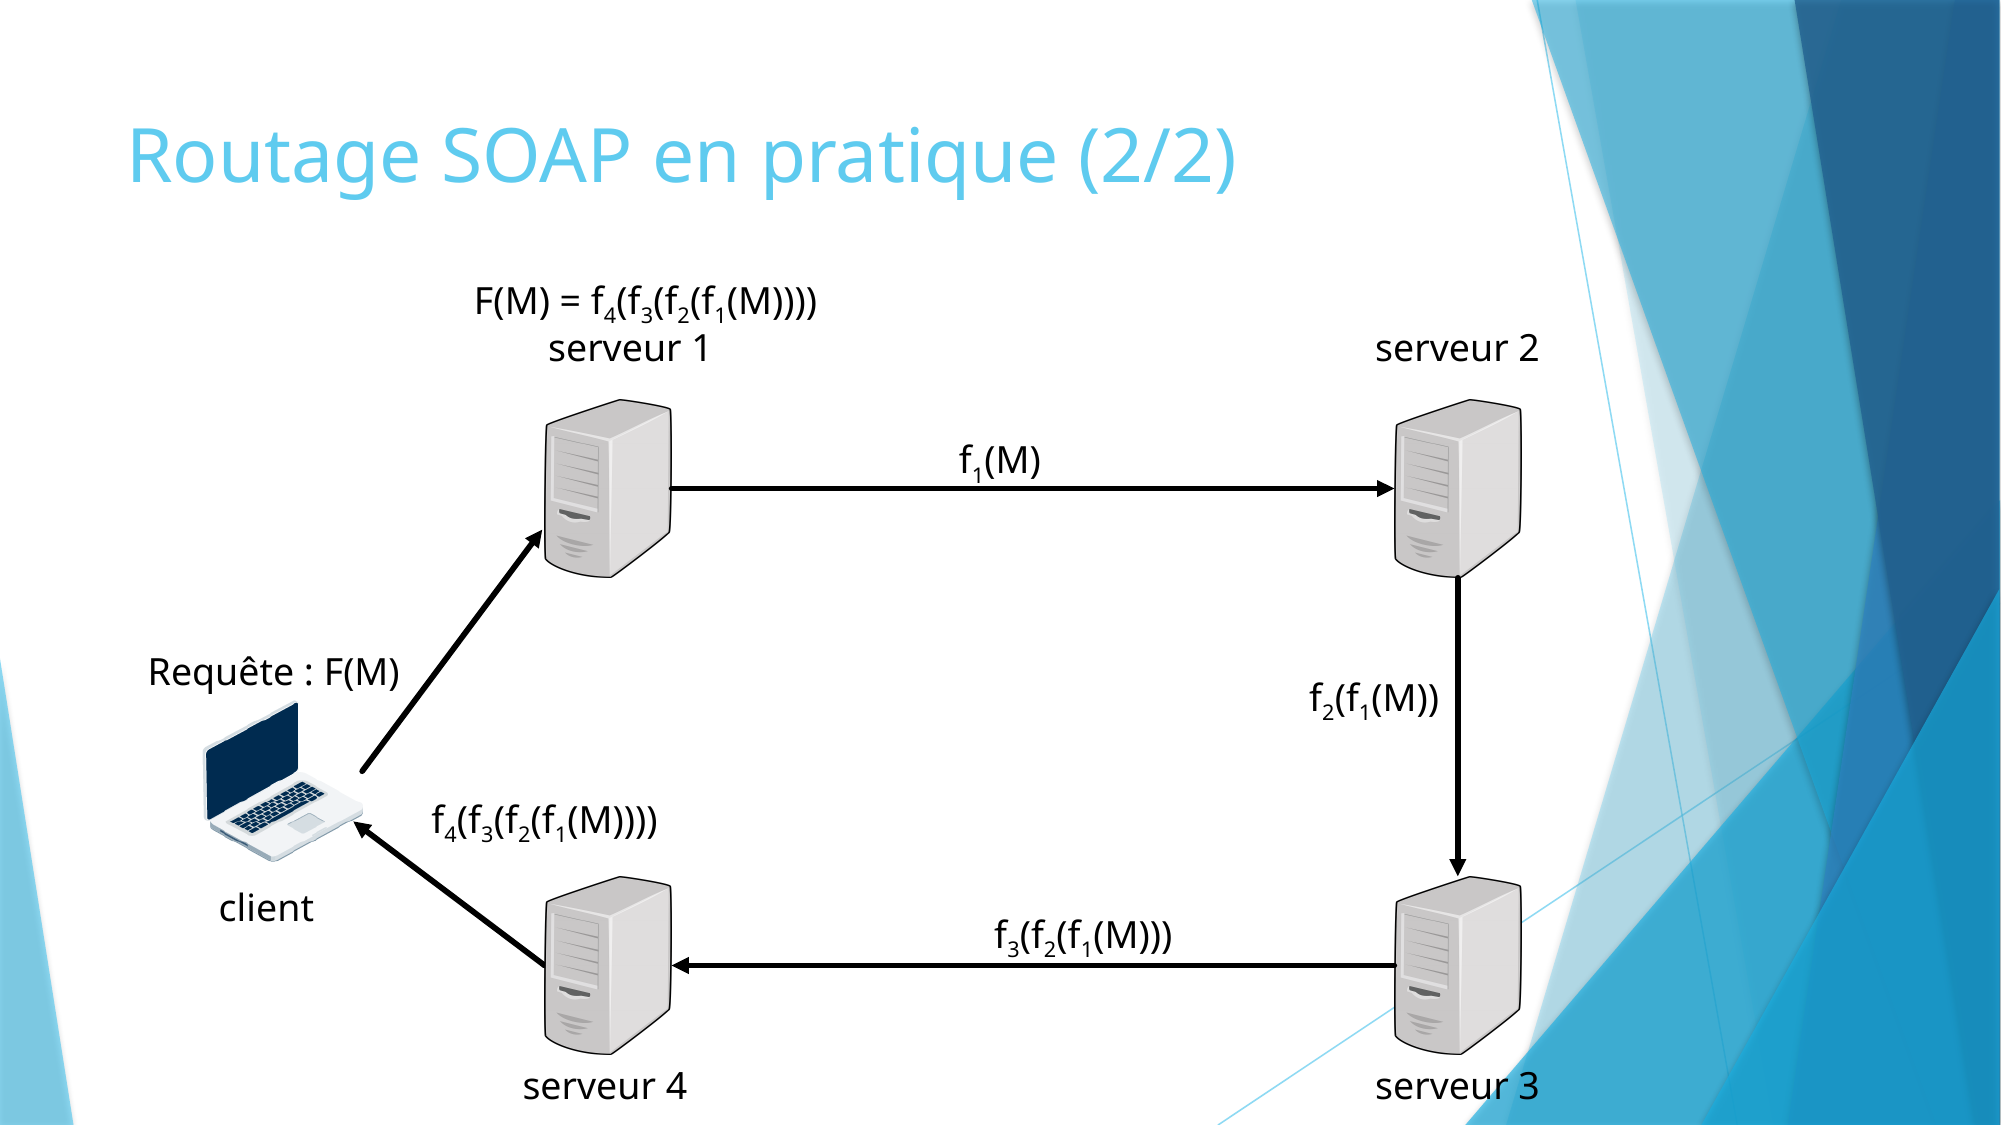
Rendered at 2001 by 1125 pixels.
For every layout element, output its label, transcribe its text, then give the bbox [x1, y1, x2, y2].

text_box serveur 2 [1360, 316, 1555, 377]
text_box Requête : F(M) [132, 640, 356, 701]
text_box serveur 1 [533, 336, 728, 377]
text_box f2(f1(M)) [1294, 666, 1452, 733]
picture [1393, 875, 1522, 1056]
picture [1393, 398, 1522, 579]
picture [202, 700, 363, 863]
picture [544, 875, 673, 1056]
text_box f3(f2(f1(M))) [979, 903, 1188, 964]
text_box f4(f3(f2(f1(M)))) [416, 788, 673, 854]
picture [544, 398, 673, 579]
text_box serveur 3 [1360, 1054, 1555, 1114]
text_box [361, 529, 543, 772]
text_box f1(M) [944, 429, 1056, 487]
title Routage SOAP en pratique (2/2) [111, 99, 1522, 317]
text_box F(M) = f4(f3(f2(f1(M)))) [459, 269, 833, 336]
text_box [352, 820, 546, 967]
text_box serveur 4 [507, 1054, 703, 1114]
text_box client [203, 876, 330, 937]
